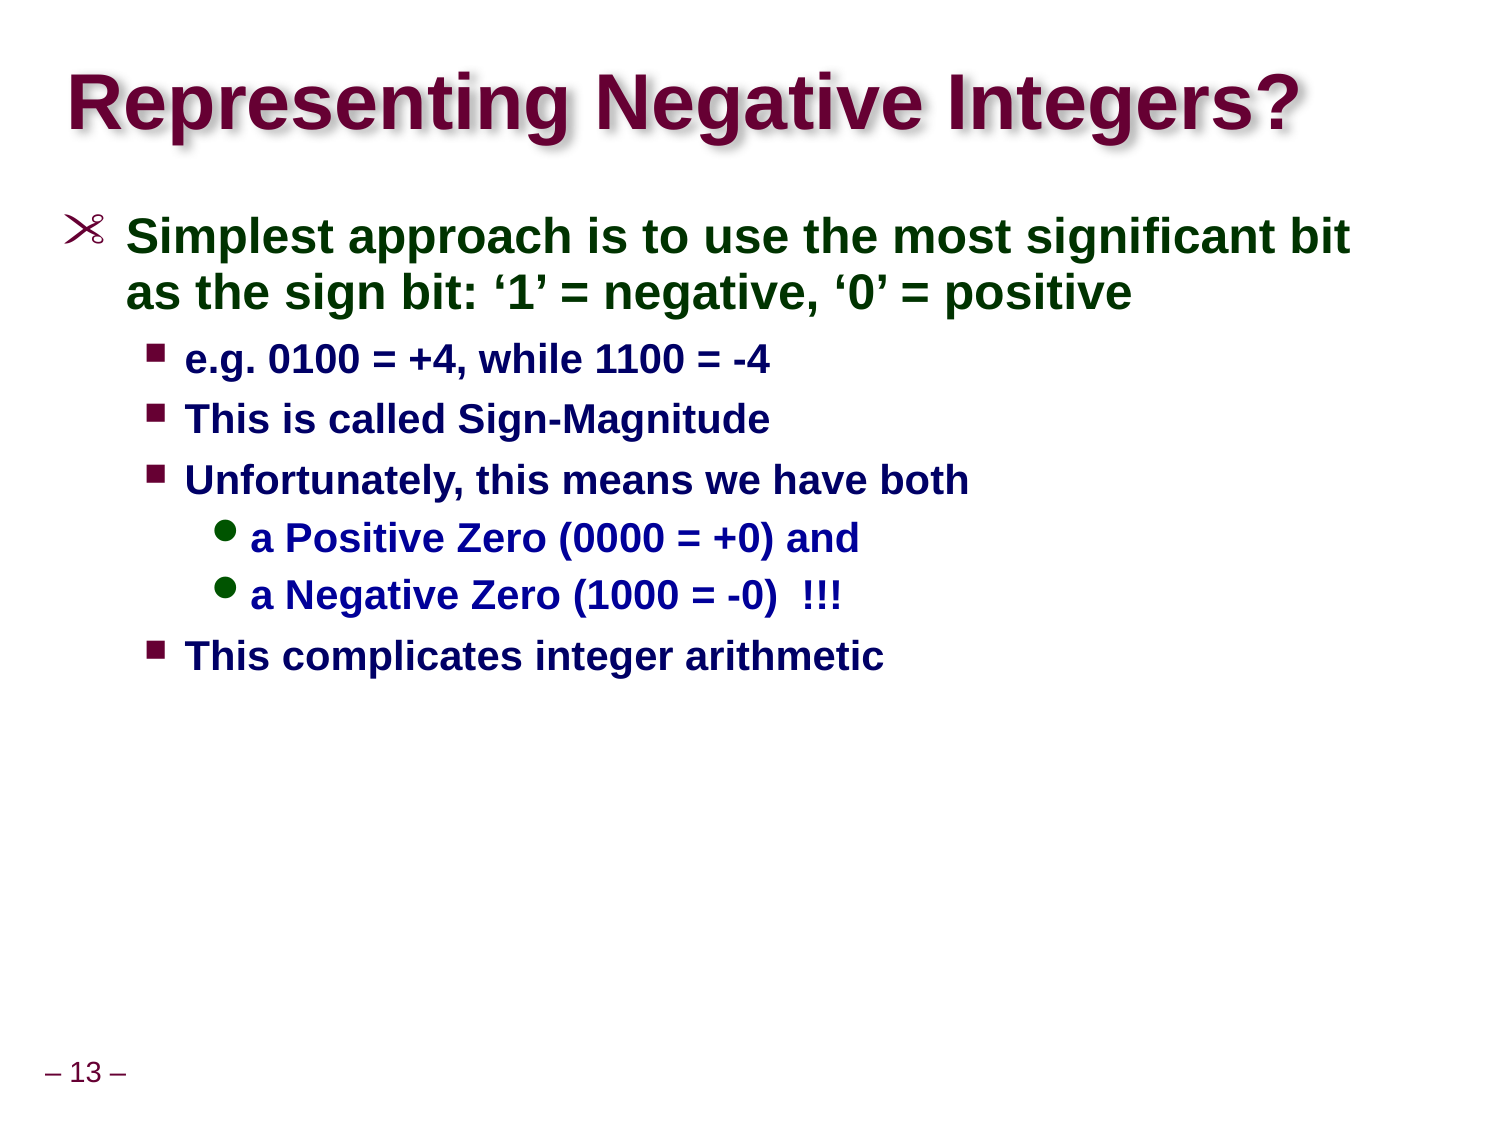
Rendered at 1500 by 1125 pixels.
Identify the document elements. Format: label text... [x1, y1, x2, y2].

title Representing Negative Integers? [66, 40, 1497, 169]
list Simplest approach is to use the most significant bit as the sign bit: ‘1’ = negative, ‘0’ = positive e.g. 0100 = +4, while 1100 = -4 This is called Sign-Magnitude Unfortunately, this means we have both a Positive Zero (0000 = +0) and a Negative Zero (1000 = -0) !!! This complicates integer arithmetic [47, 199, 1411, 801]
